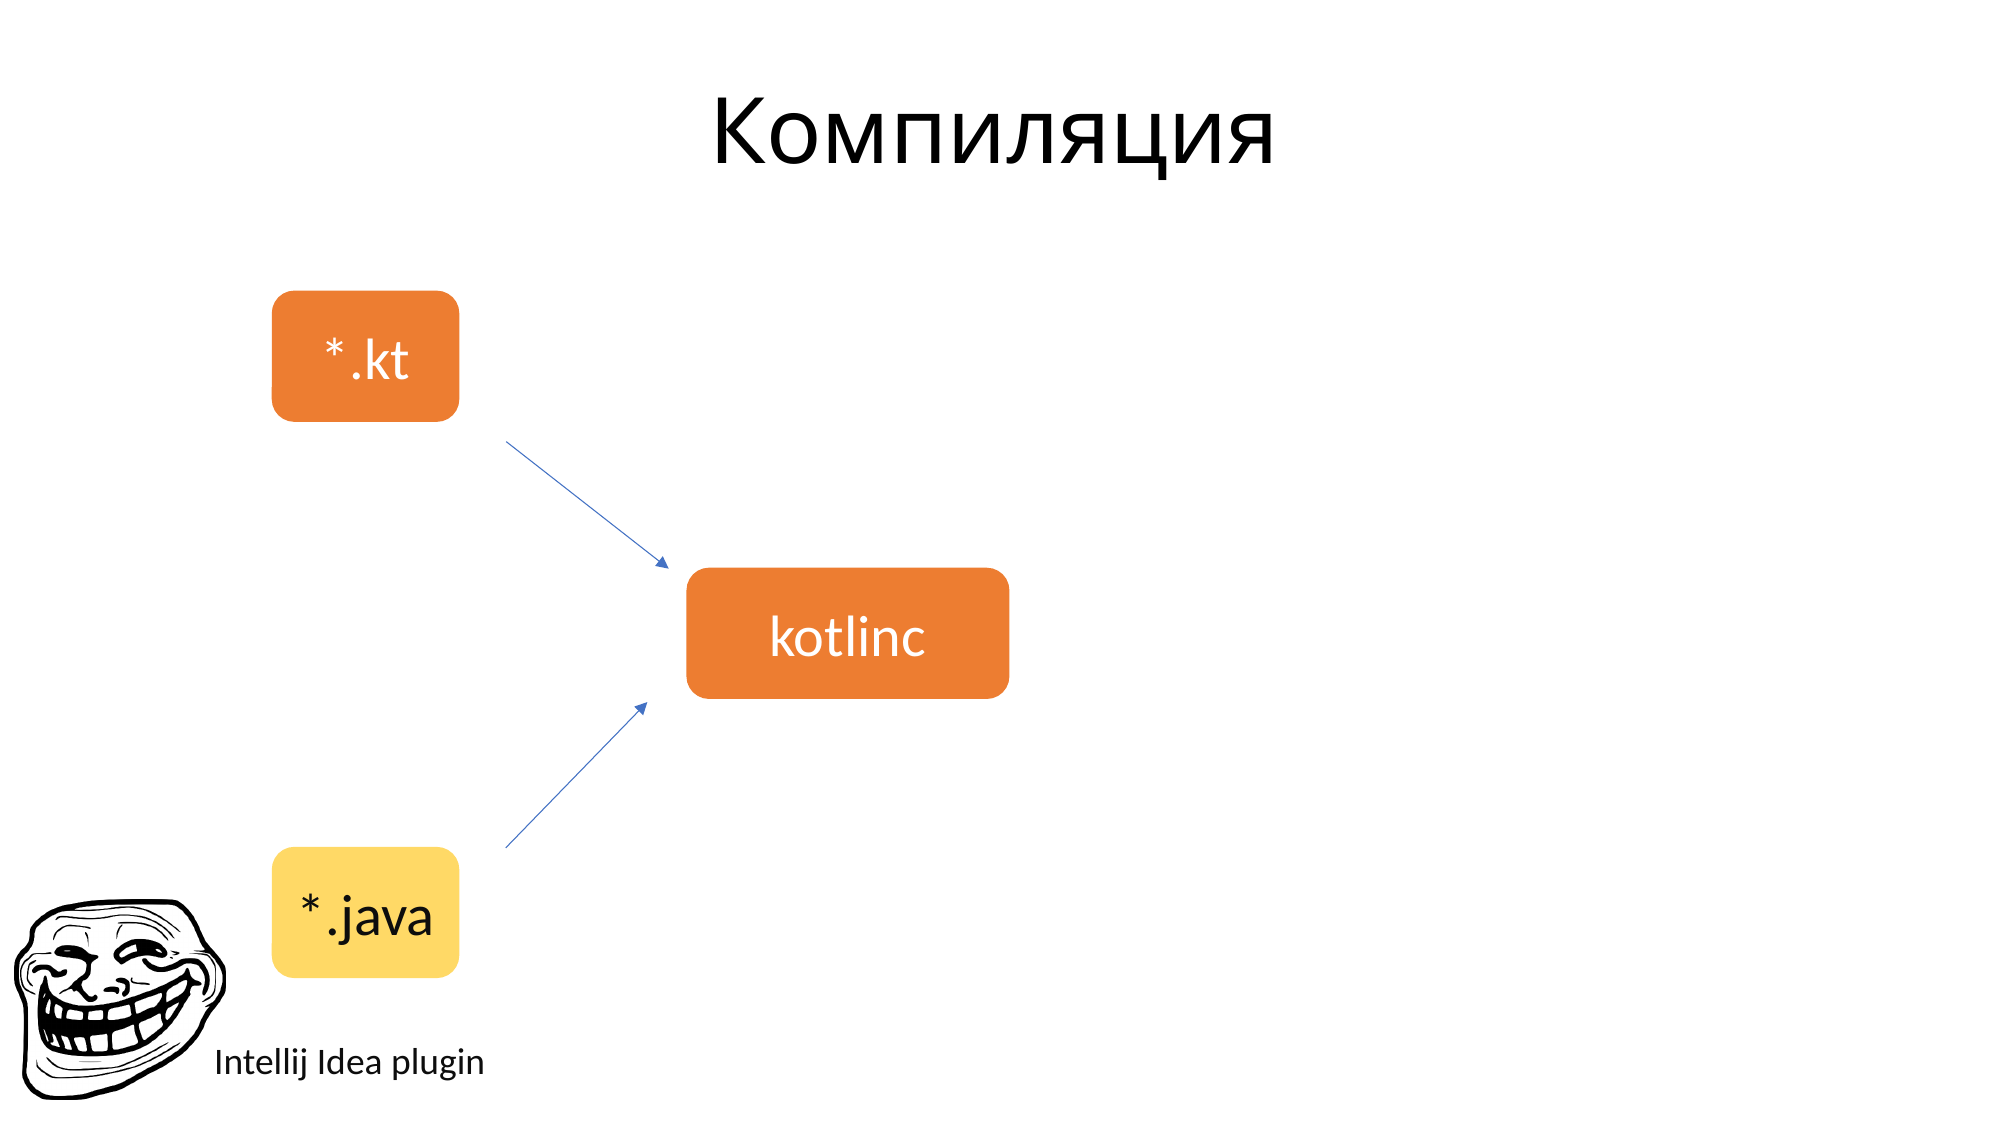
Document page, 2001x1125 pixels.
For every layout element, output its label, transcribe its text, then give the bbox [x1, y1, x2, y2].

text_box Intellij Idea plugin [226, 1030, 501, 1090]
title Компиляция [576, 25, 1413, 243]
picture [14, 899, 226, 1100]
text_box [505, 702, 648, 848]
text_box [506, 441, 669, 569]
text_box kotlinc [686, 567, 1010, 699]
text_box *.kt [271, 290, 460, 422]
text_box *.java [271, 846, 460, 979]
